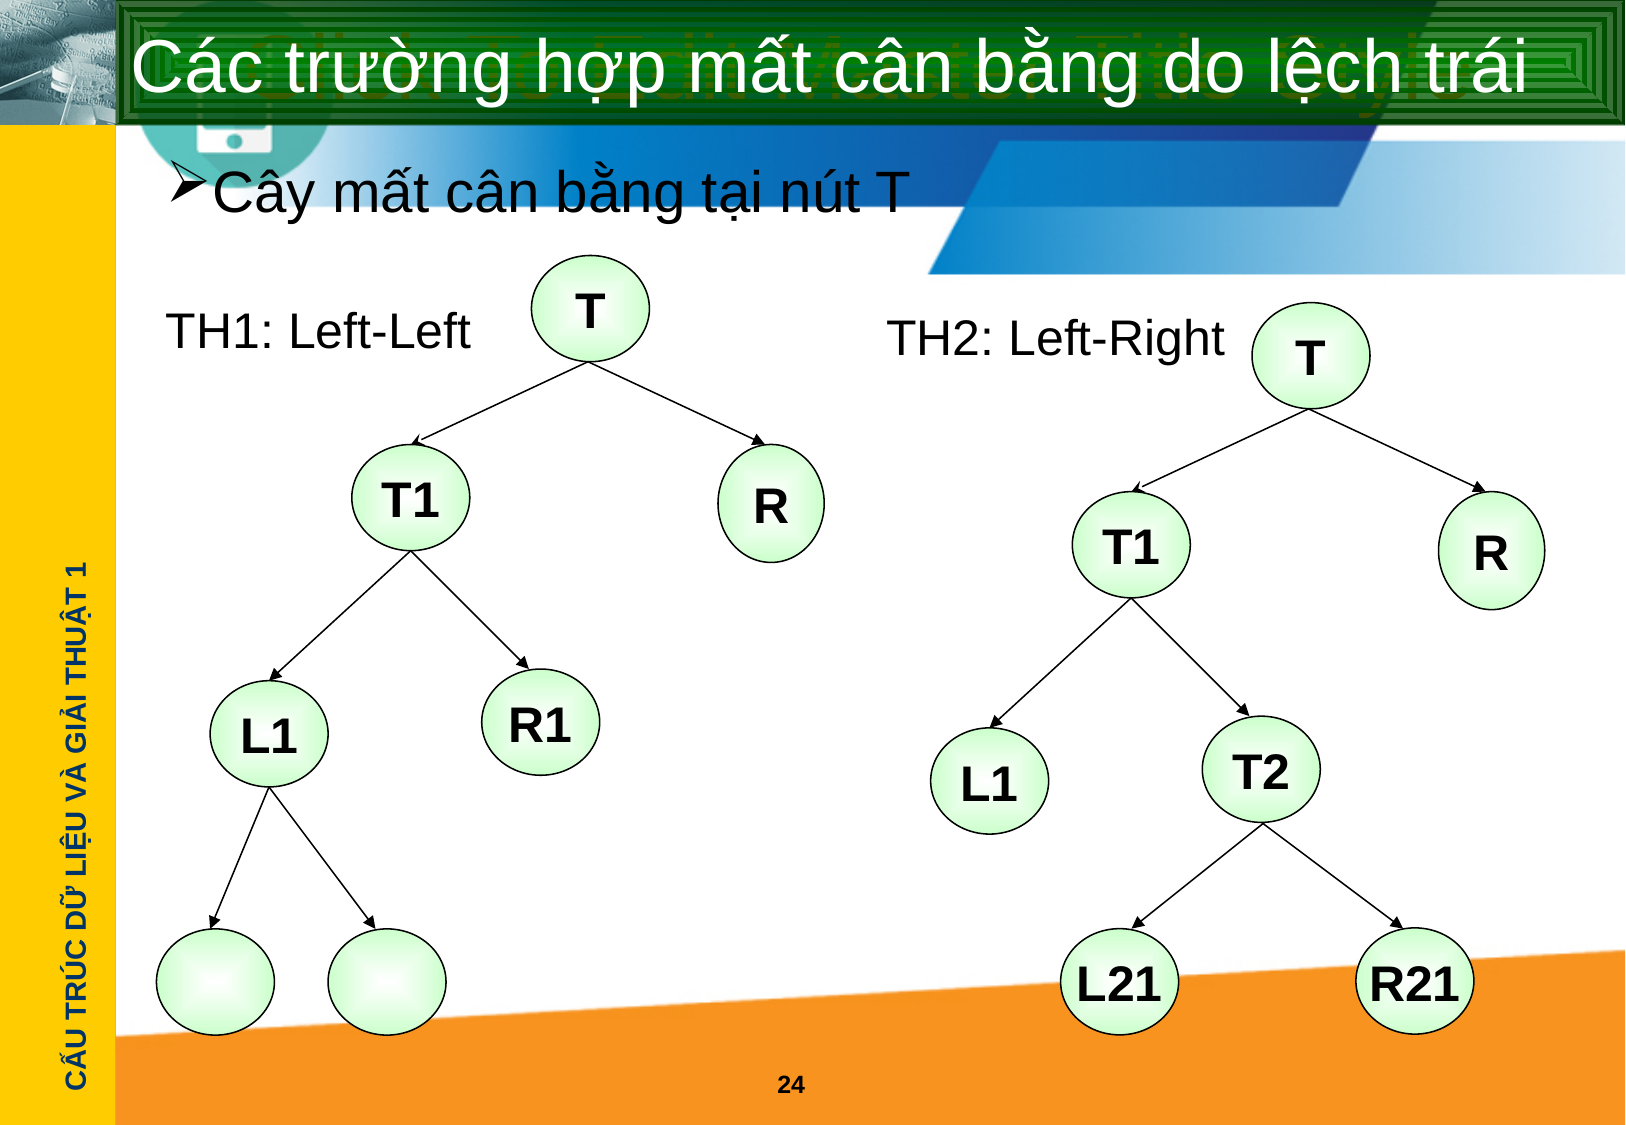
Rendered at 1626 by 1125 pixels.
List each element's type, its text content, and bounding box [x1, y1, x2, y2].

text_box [930, 302, 1545, 1036]
picture [0, 0, 115, 125]
title Các trường hợp mất cân bằng do lệch trái [115, 0, 1625, 126]
text_box TH2: Left-Right [871, 298, 1262, 374]
text_box Cây mất cân bằng tại nút T [151, 146, 1155, 232]
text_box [156, 255, 825, 1036]
picture [116, 0, 1626, 1125]
